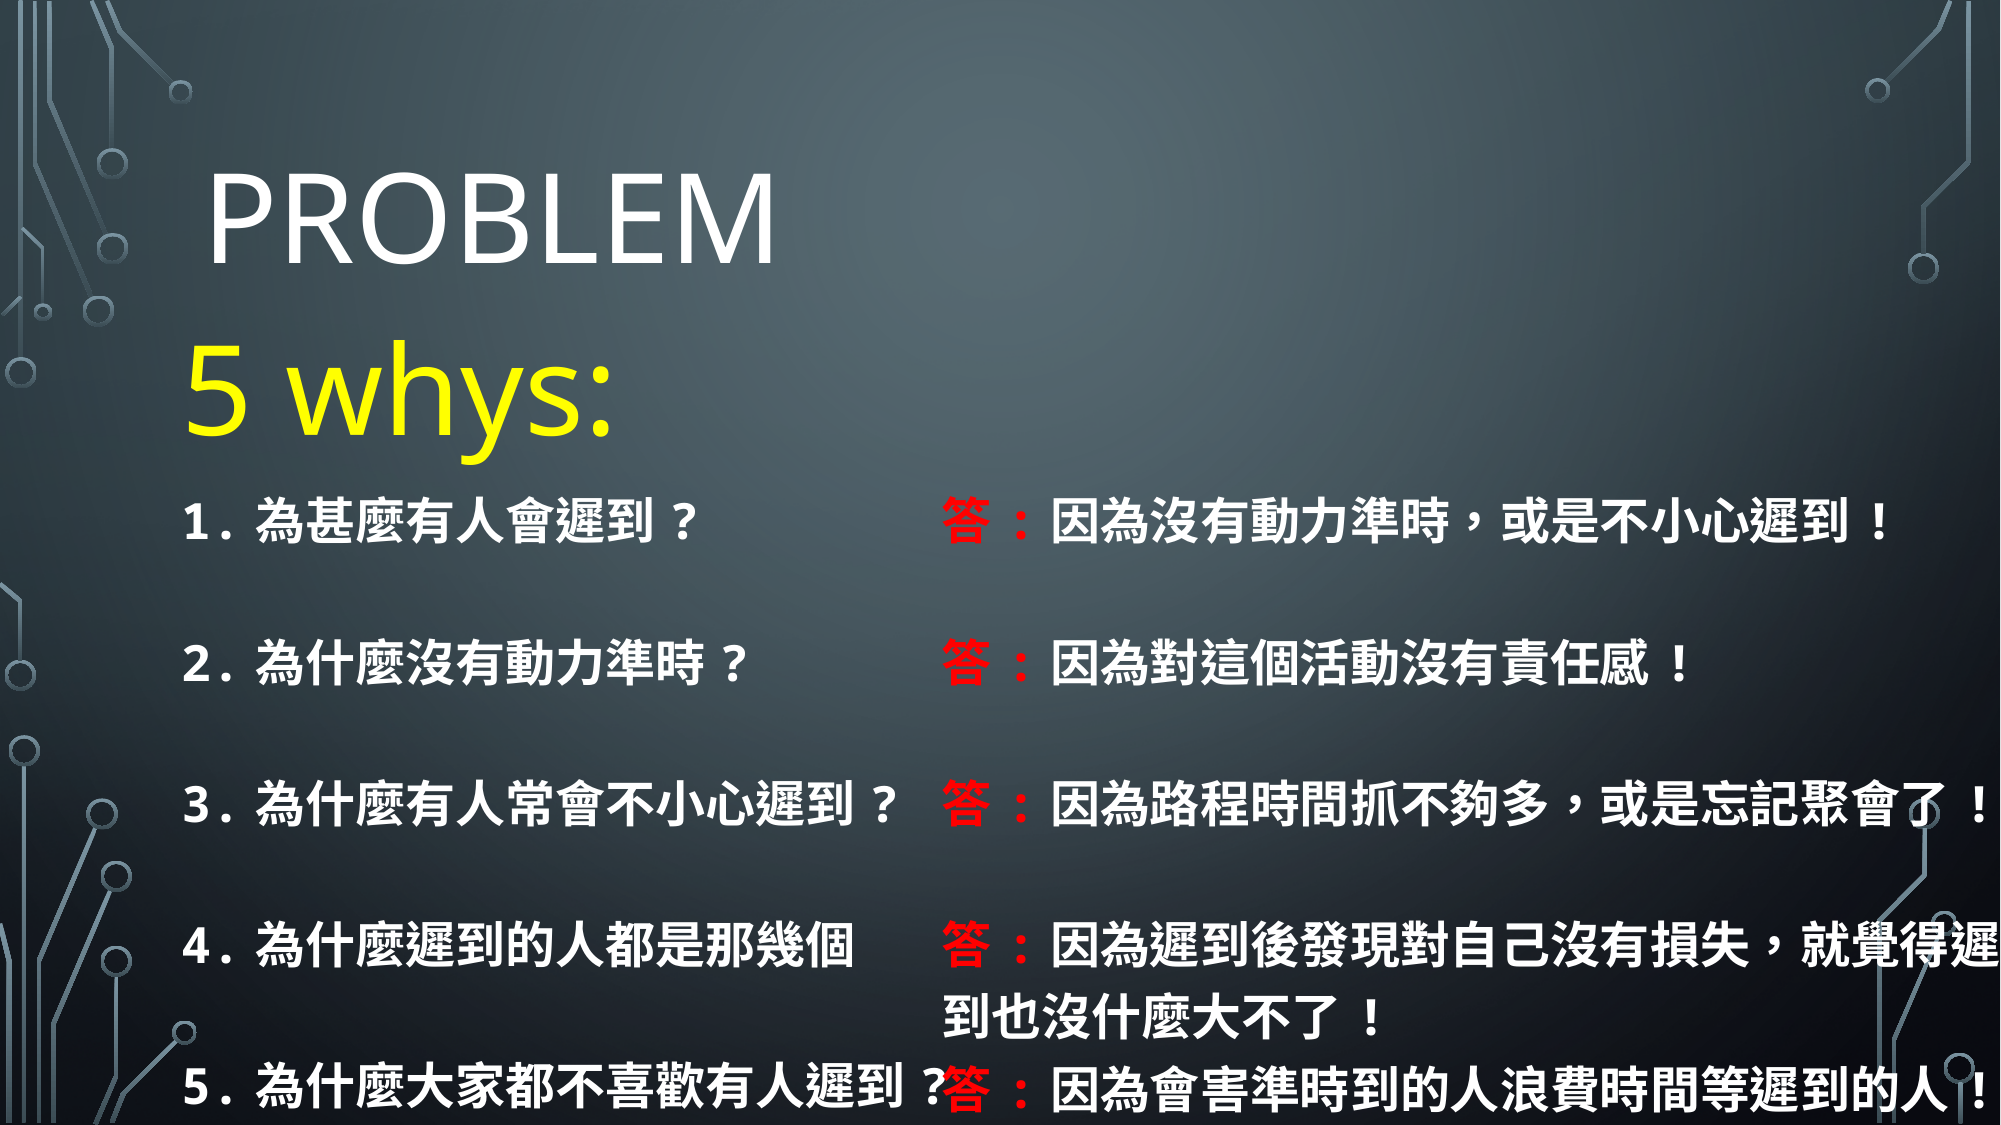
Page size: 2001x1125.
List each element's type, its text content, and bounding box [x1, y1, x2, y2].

title Problem [187, 101, 1813, 344]
table_header 答:因為沒有動力準時，或是不小心遲到! 答:因為對這個活動沒有責任感! 答:因為路程時間抓不夠多，或是忘記聚會了! 答:因為遲到後發現對自己沒有損失，就覺得遲到也沒什麼大不了! 答:因為會害準時到的人浪費時間等遲到的人! [927, 475, 2000, 1125]
table_header 1.為甚麼有人會遲到? 2.為什麼沒有動力準時? 3.為什麼有人常會不小心遲到? 4.為什麼遲到的人都是那幾個 5.為什麼大家都不喜歡有人遲到? [166, 475, 927, 1125]
list 5 whys: [166, 273, 1167, 475]
